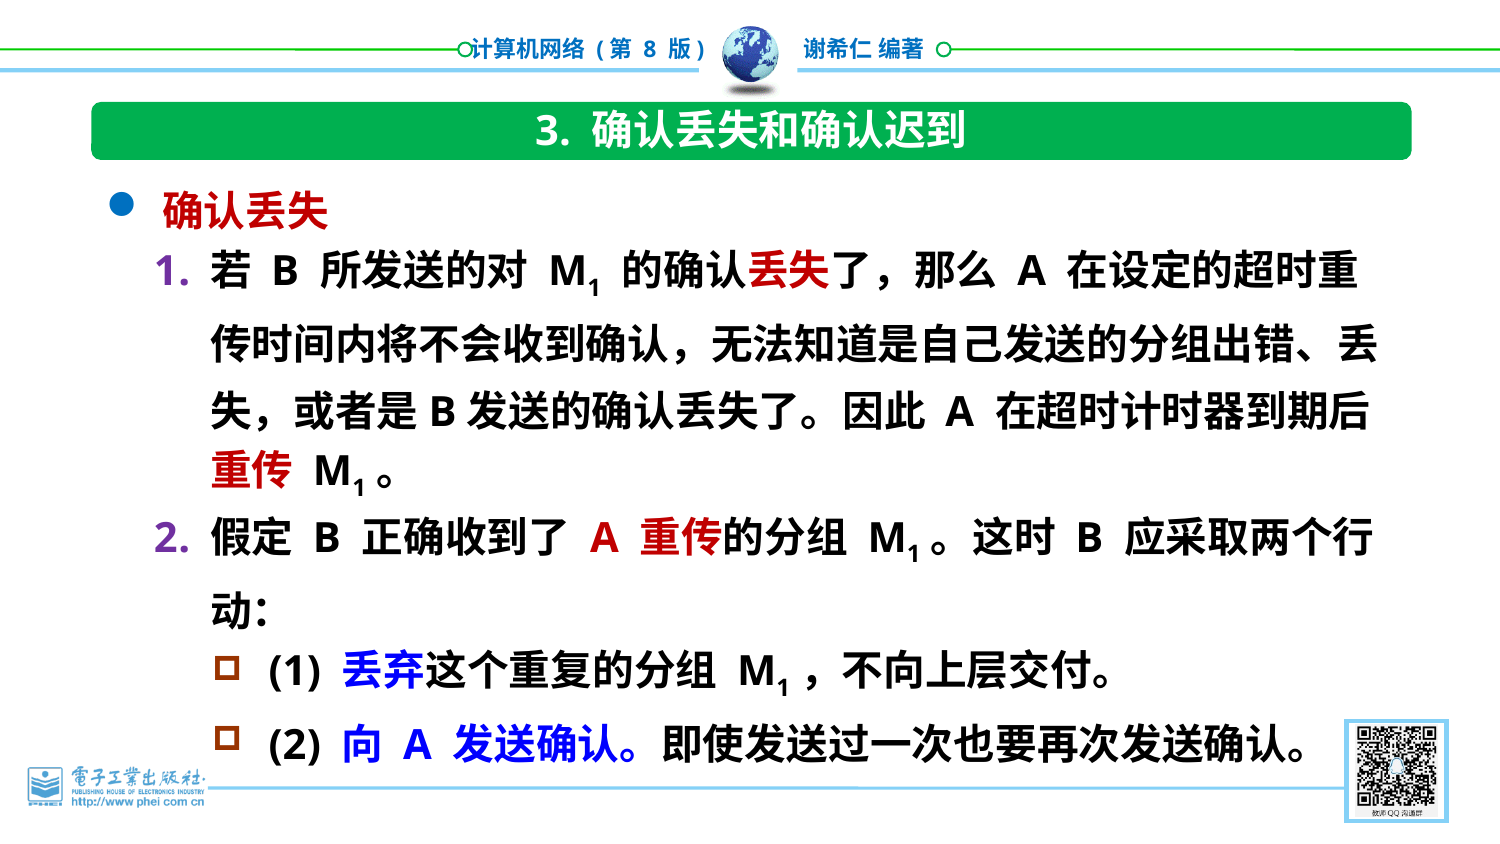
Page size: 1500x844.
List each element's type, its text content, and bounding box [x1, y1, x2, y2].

picture [1355, 724, 1438, 817]
text_box [983, 101, 1412, 160]
text_box 3. 确认丢失和确认迟到 [520, 96, 983, 160]
picture [23, 764, 208, 809]
picture [720, 24, 780, 96]
text_box 确认丢失 若 B 所发送的对 M1 的确认丢失了，那么 A 在设定的超时重传时间内将不会收到确认，无法知道是自己发送的分组出错、丢失，或者是B发送的确认丢失了。因此 A 在超时计时器到期后重传 M1。 假定 B 正确收到了 A 重传的分组 M1。这时 B 应采取两个行动： (1) 丢弃这个重复的分组 M1，不向上层交付。 (2) 向 A 发送确认。即使发送过一次也要再次发送确认。 [91, 160, 1412, 776]
text_box [91, 101, 520, 160]
